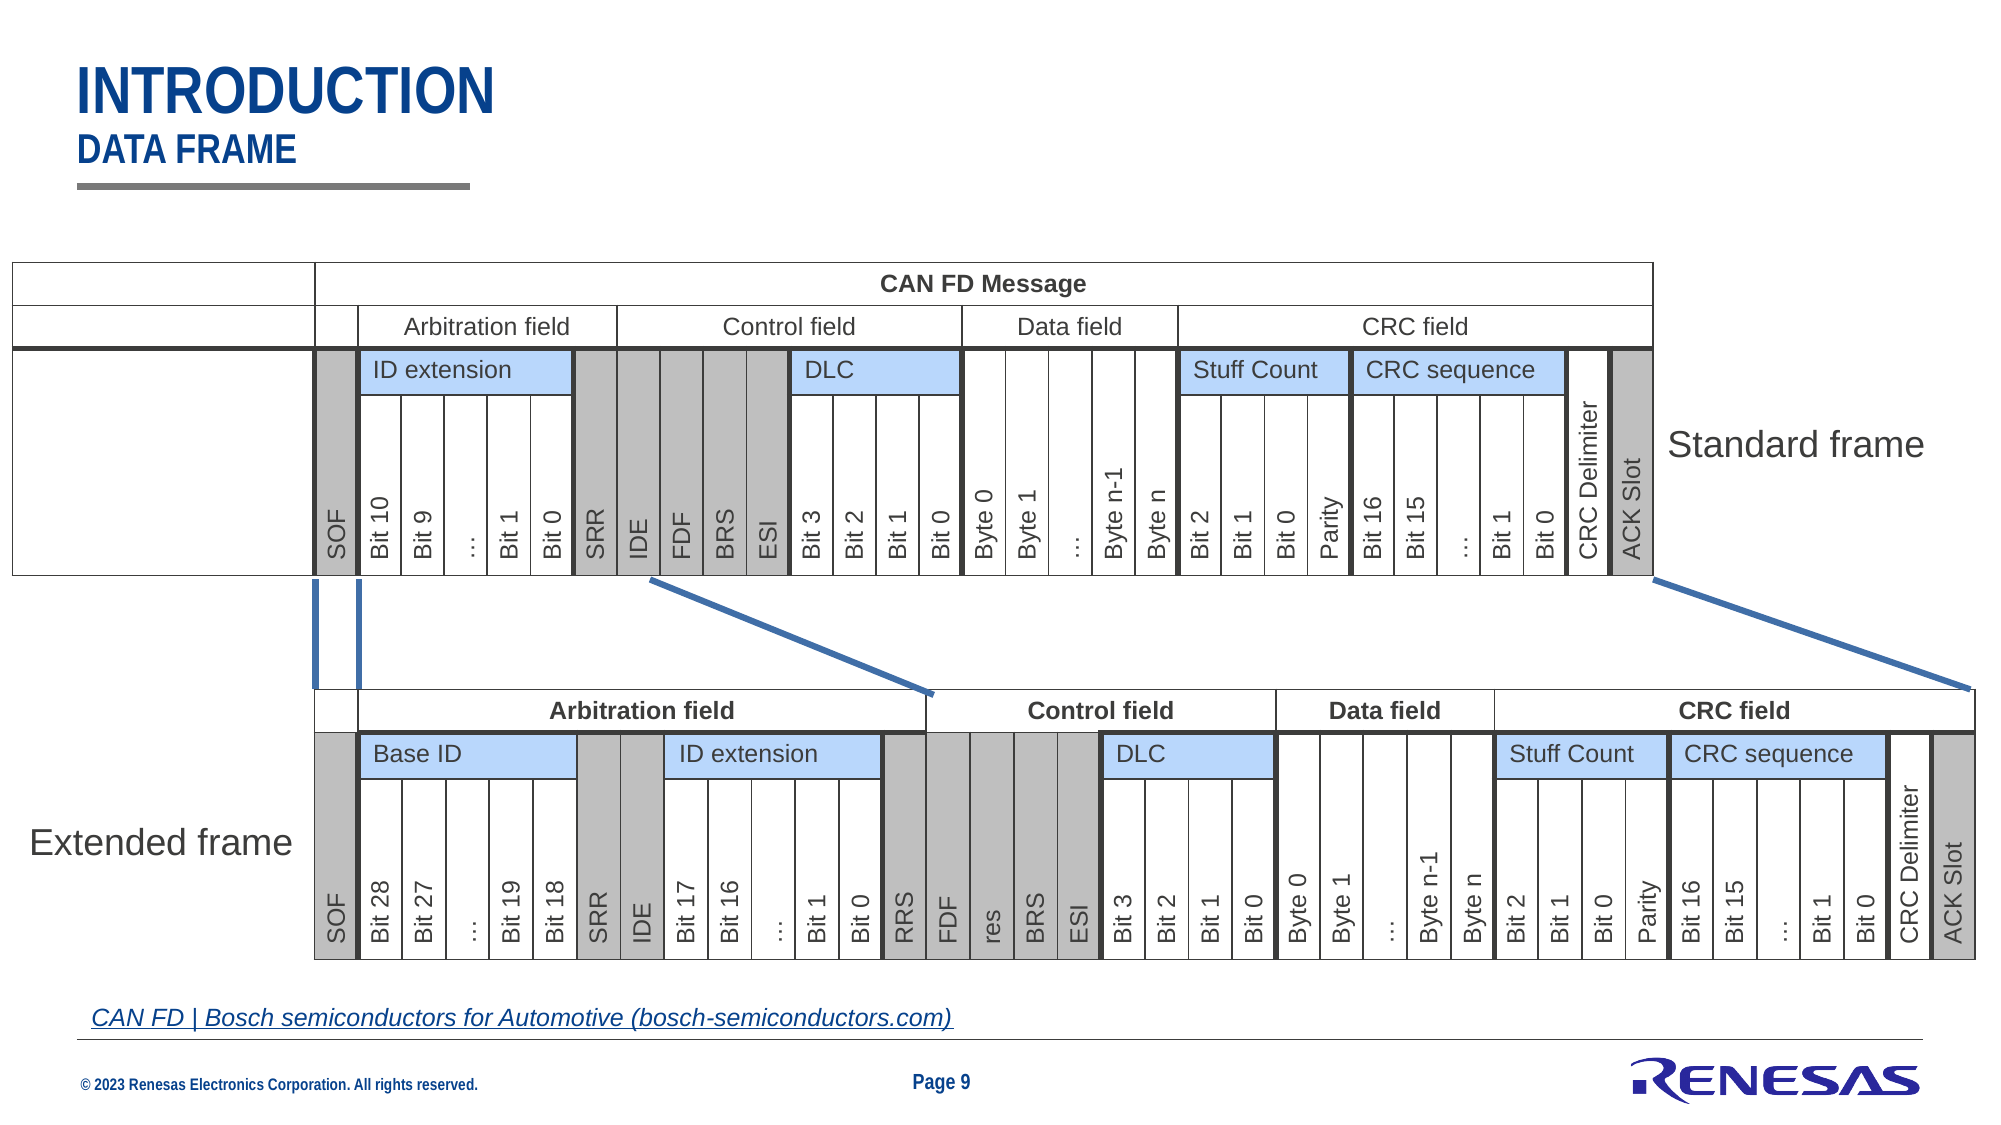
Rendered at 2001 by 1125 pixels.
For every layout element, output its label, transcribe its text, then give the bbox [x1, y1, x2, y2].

table_header Arbitration field [359, 690, 925, 730]
table_cell Bit 0 [1524, 396, 1564, 575]
table_cell Bit 1 [1481, 396, 1523, 575]
table_cell SOF [315, 733, 355, 959]
table_cell Base ID [361, 735, 576, 778]
table_cell … [447, 780, 488, 959]
table_cell CRC field [1179, 306, 1652, 346]
table_cell ESI [1058, 733, 1098, 959]
table_cell ACK Slot [1934, 735, 1974, 959]
table_cell IDE [621, 735, 663, 959]
table_cell Bit 1 [1189, 780, 1231, 959]
table_cell ID extension [361, 351, 571, 394]
table_cell … [752, 780, 794, 959]
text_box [649, 579, 934, 696]
table_cell Bit 9 [402, 396, 443, 575]
table_cell Bit 1 [488, 396, 530, 575]
table_header CRC field [1495, 690, 1974, 730]
table_cell Byte n [1136, 351, 1175, 575]
table_cell Byte 1 [1321, 735, 1362, 959]
table_cell CRC Delimiter [1891, 735, 1929, 959]
table_cell Stuff Count [1181, 351, 1348, 394]
table_cell Bit 0 [1583, 780, 1625, 959]
table_cell Control field [618, 306, 961, 346]
title Introduction Data frame [76, 54, 1922, 173]
table_cell DLC [792, 351, 959, 394]
table_cell Bit 0 [840, 780, 880, 959]
table_cell Bit 1 [1539, 780, 1581, 959]
table_cell FDF [927, 733, 969, 959]
table_header Control field [927, 690, 1275, 732]
text_box Standard frame [1652, 389, 1957, 473]
table_cell Bit 17 [665, 780, 707, 959]
table_cell Arbitration field [359, 306, 616, 346]
table_cell … [1049, 351, 1091, 575]
table_cell Bit 0 [1233, 780, 1273, 959]
table_header CAN FD Message [316, 263, 1652, 305]
table_cell Byte n-1 [1093, 351, 1134, 575]
table_cell Byte n-1 [1408, 735, 1450, 959]
table_cell Bit 0 [1265, 396, 1307, 575]
table_cell Bit 0 [531, 396, 571, 575]
table_cell Stuff Count [1497, 735, 1666, 778]
table_cell Parity [1308, 396, 1348, 575]
table_cell … [445, 396, 486, 575]
table_cell Bit 2 [834, 396, 875, 575]
table_cell Bit 1 [1801, 780, 1843, 959]
table_cell BRS [1015, 733, 1057, 959]
table_cell Bit 15 [1714, 780, 1756, 959]
table_cell SOF [317, 351, 355, 575]
table_cell Bit 10 [361, 396, 400, 575]
table_cell SRR [578, 735, 620, 959]
picture [1628, 1055, 1923, 1106]
table_cell Byte 0 [1279, 735, 1319, 959]
table_cell Bit 15 [1395, 396, 1436, 575]
table_header [315, 690, 357, 732]
table_cell [13, 351, 312, 575]
table_cell Bit 27 [403, 780, 445, 959]
table_cell Bit 1 [796, 780, 838, 959]
table_cell CRC sequence [1354, 351, 1564, 394]
text_box CAN FD | Bosch semiconductors for Automotive (bosch-semiconductors.com) [76, 993, 1640, 1039]
table_cell ACK Slot [1613, 351, 1652, 575]
table_header Data field [1277, 690, 1494, 730]
table_cell Bit 3 [1104, 780, 1144, 959]
table_header [13, 263, 314, 305]
table_cell Data field [963, 306, 1177, 346]
table_cell Byte 1 [1006, 351, 1048, 575]
table_cell Bit 1 [1222, 396, 1264, 575]
table_cell DLC [1104, 735, 1273, 778]
table_cell Bit 0 [920, 396, 959, 575]
table_cell Byte n [1452, 735, 1492, 959]
table_cell Bit 2 [1181, 396, 1220, 575]
table_cell CRC sequence [1672, 735, 1885, 778]
table_cell Bit 3 [792, 396, 832, 575]
table_cell FDF [661, 351, 702, 575]
table_cell Bit 0 [1845, 780, 1885, 959]
table_cell Bit 2 [1146, 780, 1188, 959]
text_box Extended frame [14, 788, 315, 871]
table_cell RRS [885, 735, 925, 959]
table_cell IDE [618, 351, 659, 575]
table_cell Bit 16 [1354, 396, 1393, 575]
table_cell Bit 28 [361, 780, 401, 959]
table_cell CRC Delimiter [1569, 351, 1607, 575]
table_cell Bit 2 [1497, 780, 1537, 959]
table_cell [13, 306, 314, 346]
table_cell ESI [747, 351, 787, 575]
table_cell Bit 19 [490, 780, 532, 959]
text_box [1652, 579, 1971, 690]
table_cell [316, 306, 357, 346]
table_cell Bit 1 [877, 396, 918, 575]
table_cell Bit 16 [1672, 780, 1712, 959]
table_cell Bit 18 [534, 780, 576, 959]
table_cell ID extension [665, 735, 880, 778]
table_cell Byte 0 [965, 351, 1005, 575]
table_cell BRS [704, 351, 746, 575]
table_cell … [1758, 780, 1799, 959]
table_cell … [1364, 735, 1406, 959]
table_cell SRR [576, 351, 616, 575]
table_cell Bit 16 [709, 780, 751, 959]
table_cell Parity [1626, 780, 1666, 959]
table_cell … [1438, 396, 1479, 575]
table_cell res [971, 733, 1013, 959]
